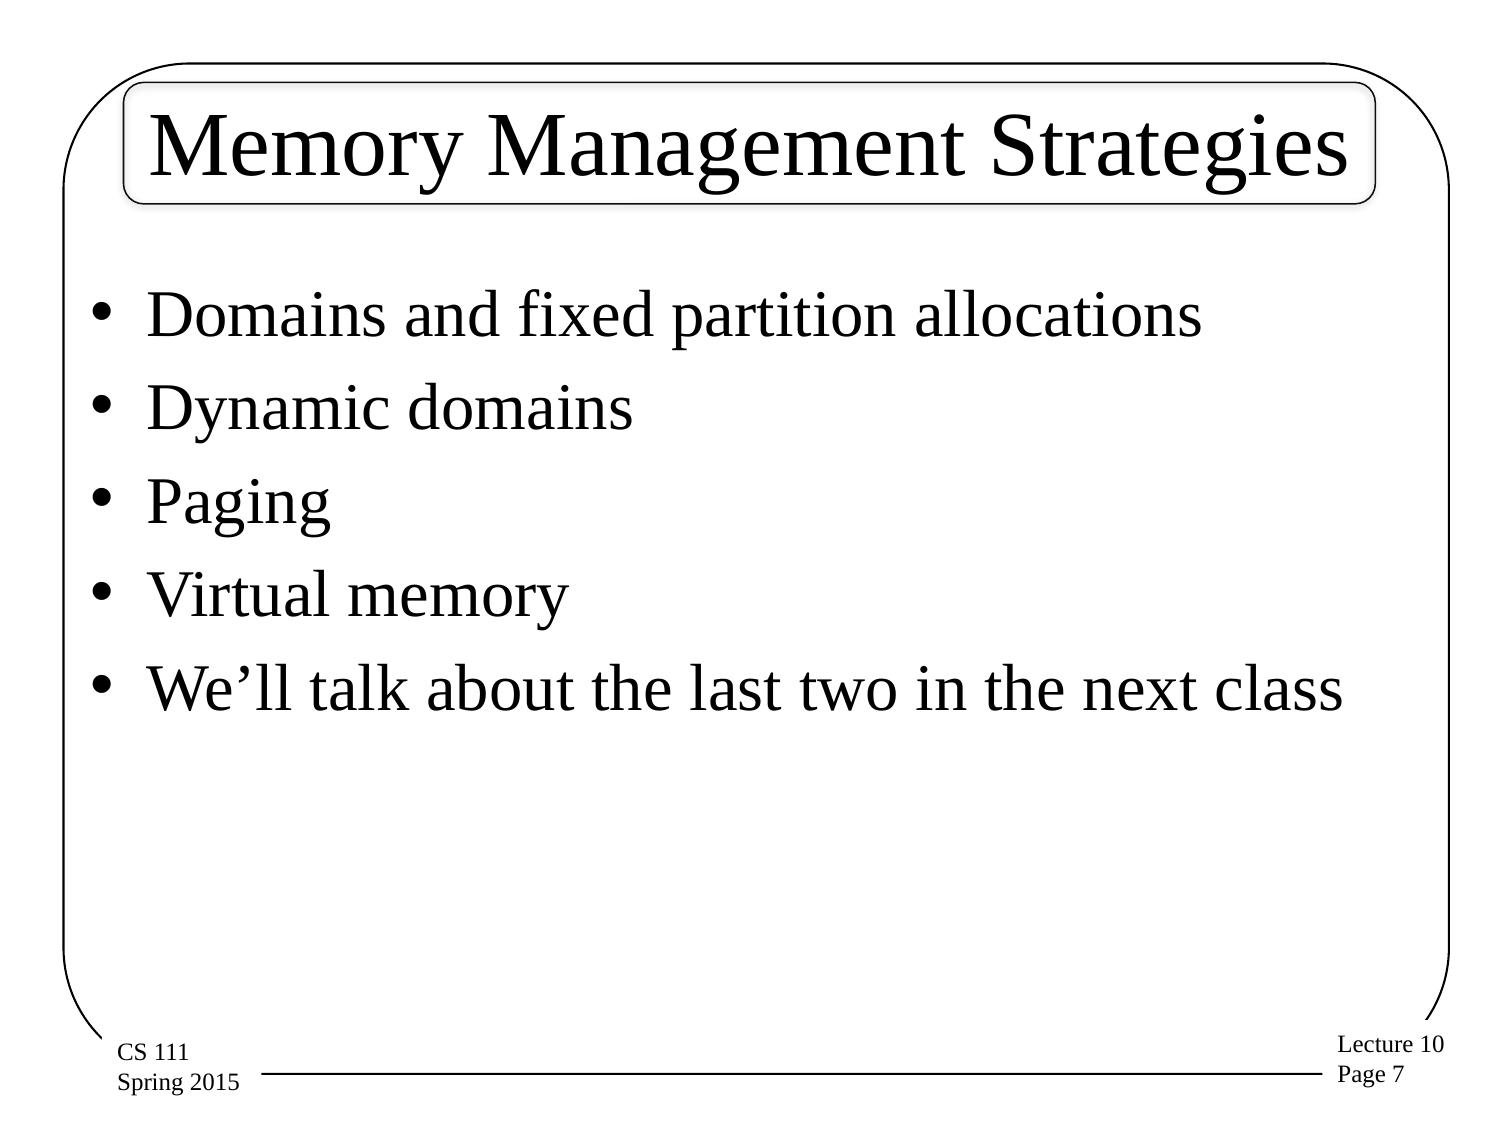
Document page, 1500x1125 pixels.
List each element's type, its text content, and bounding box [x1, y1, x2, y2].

title Memory Management Strategies [74, 44, 1426, 233]
list Domains and fixed partition allocations Dynamic domains Paging Virtual memory We’ll talk about the last two in the next class [74, 262, 1426, 1006]
text_box [122, 81, 1377, 205]
